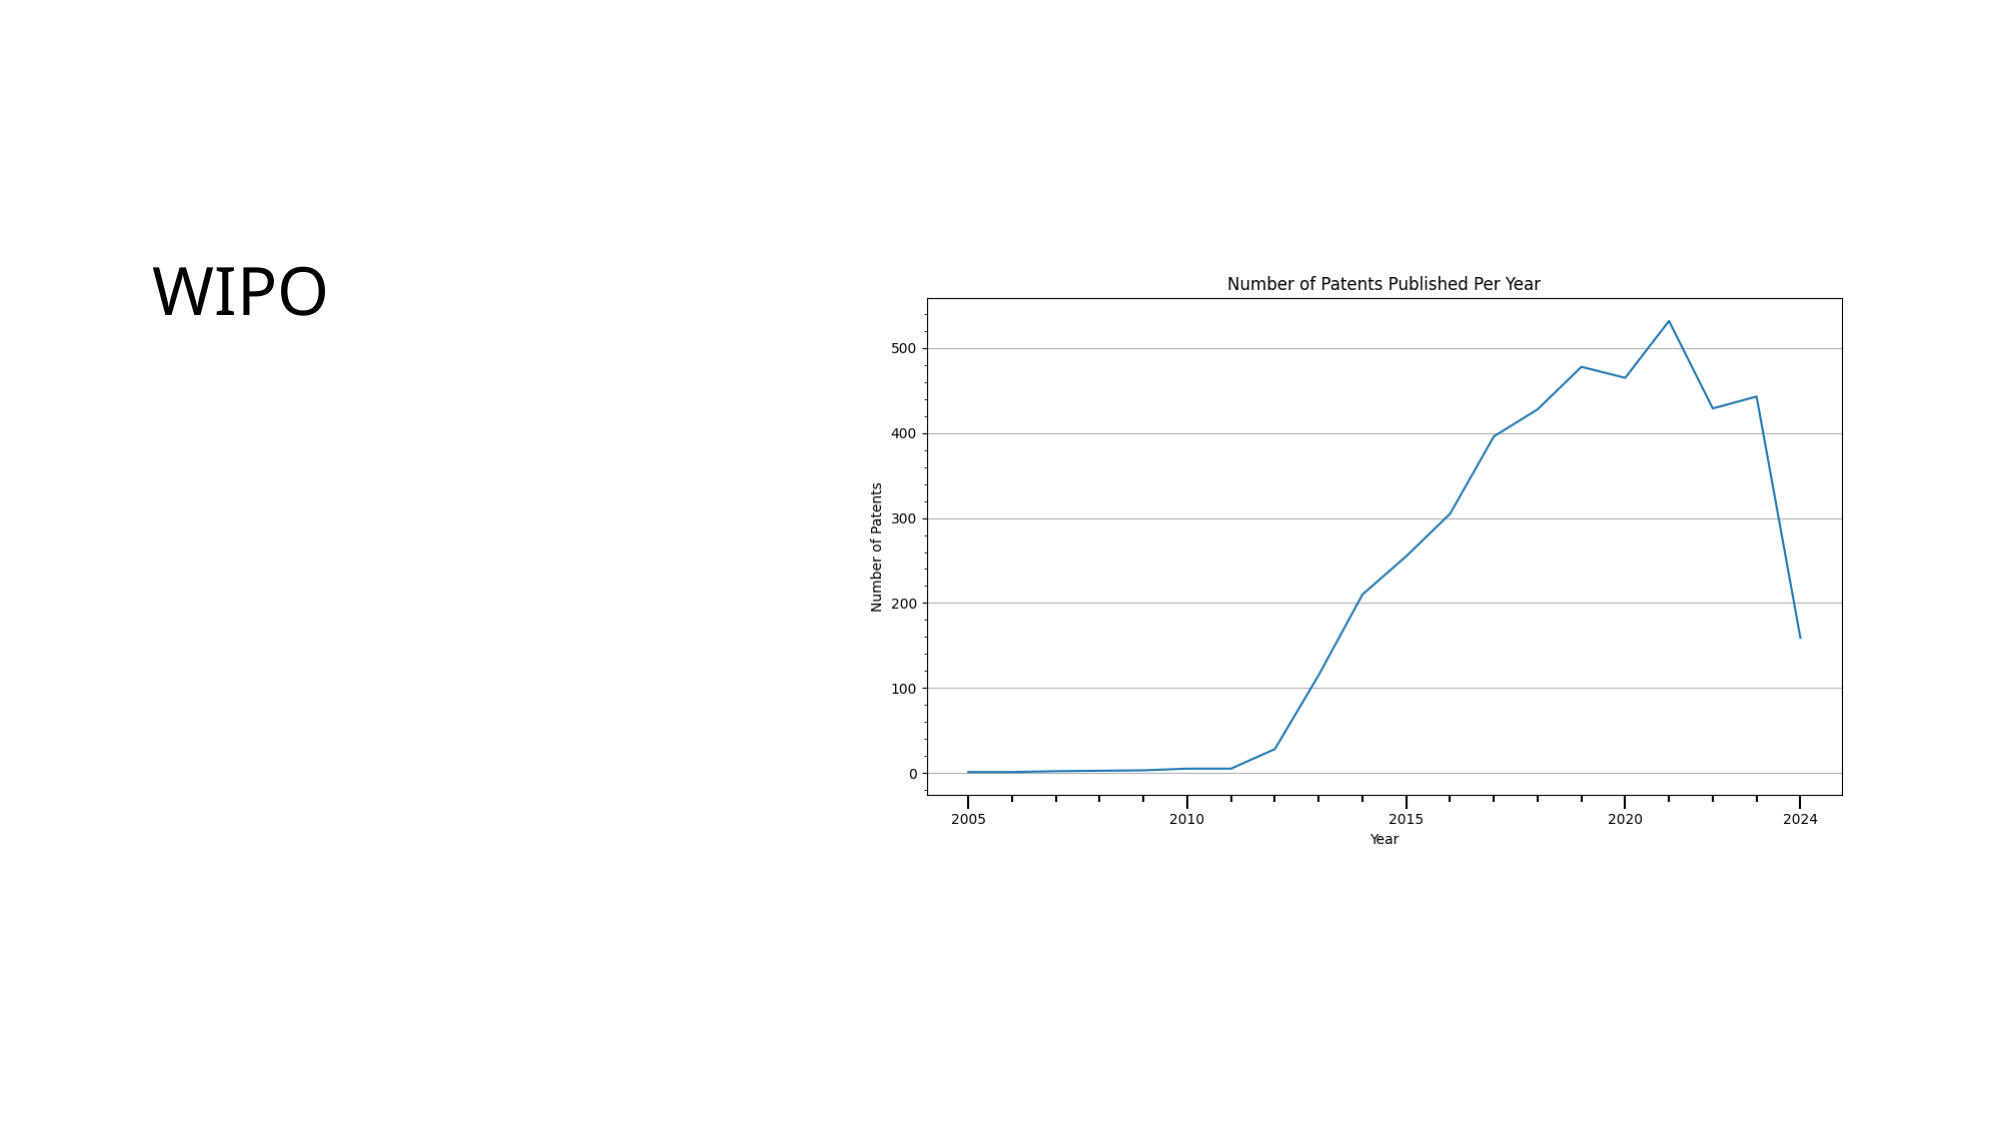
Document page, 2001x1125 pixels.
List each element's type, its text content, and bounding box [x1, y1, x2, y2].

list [856, 261, 1857, 863]
title WIPO [137, 75, 783, 338]
